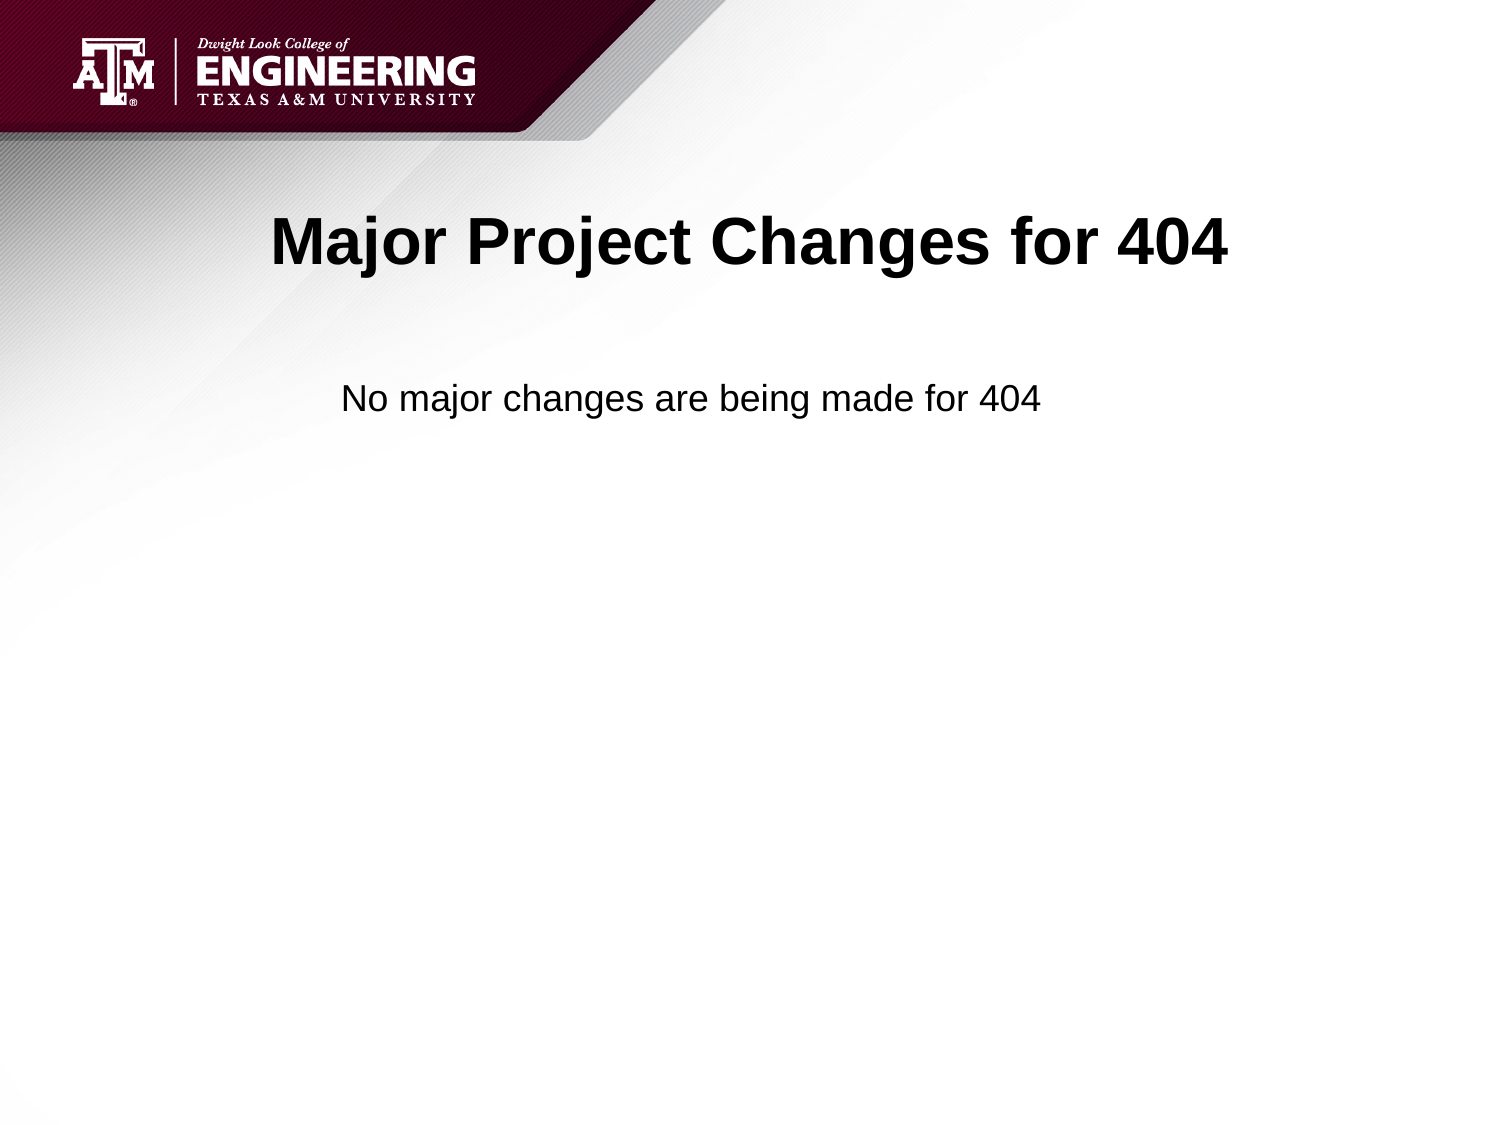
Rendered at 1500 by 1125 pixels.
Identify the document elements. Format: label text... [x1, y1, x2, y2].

title Major Project Changes for 404 [75, 172, 1425, 304]
text_box No major changes are being made for 404 [325, 366, 1334, 427]
picture [0, 0, 1500, 1125]
